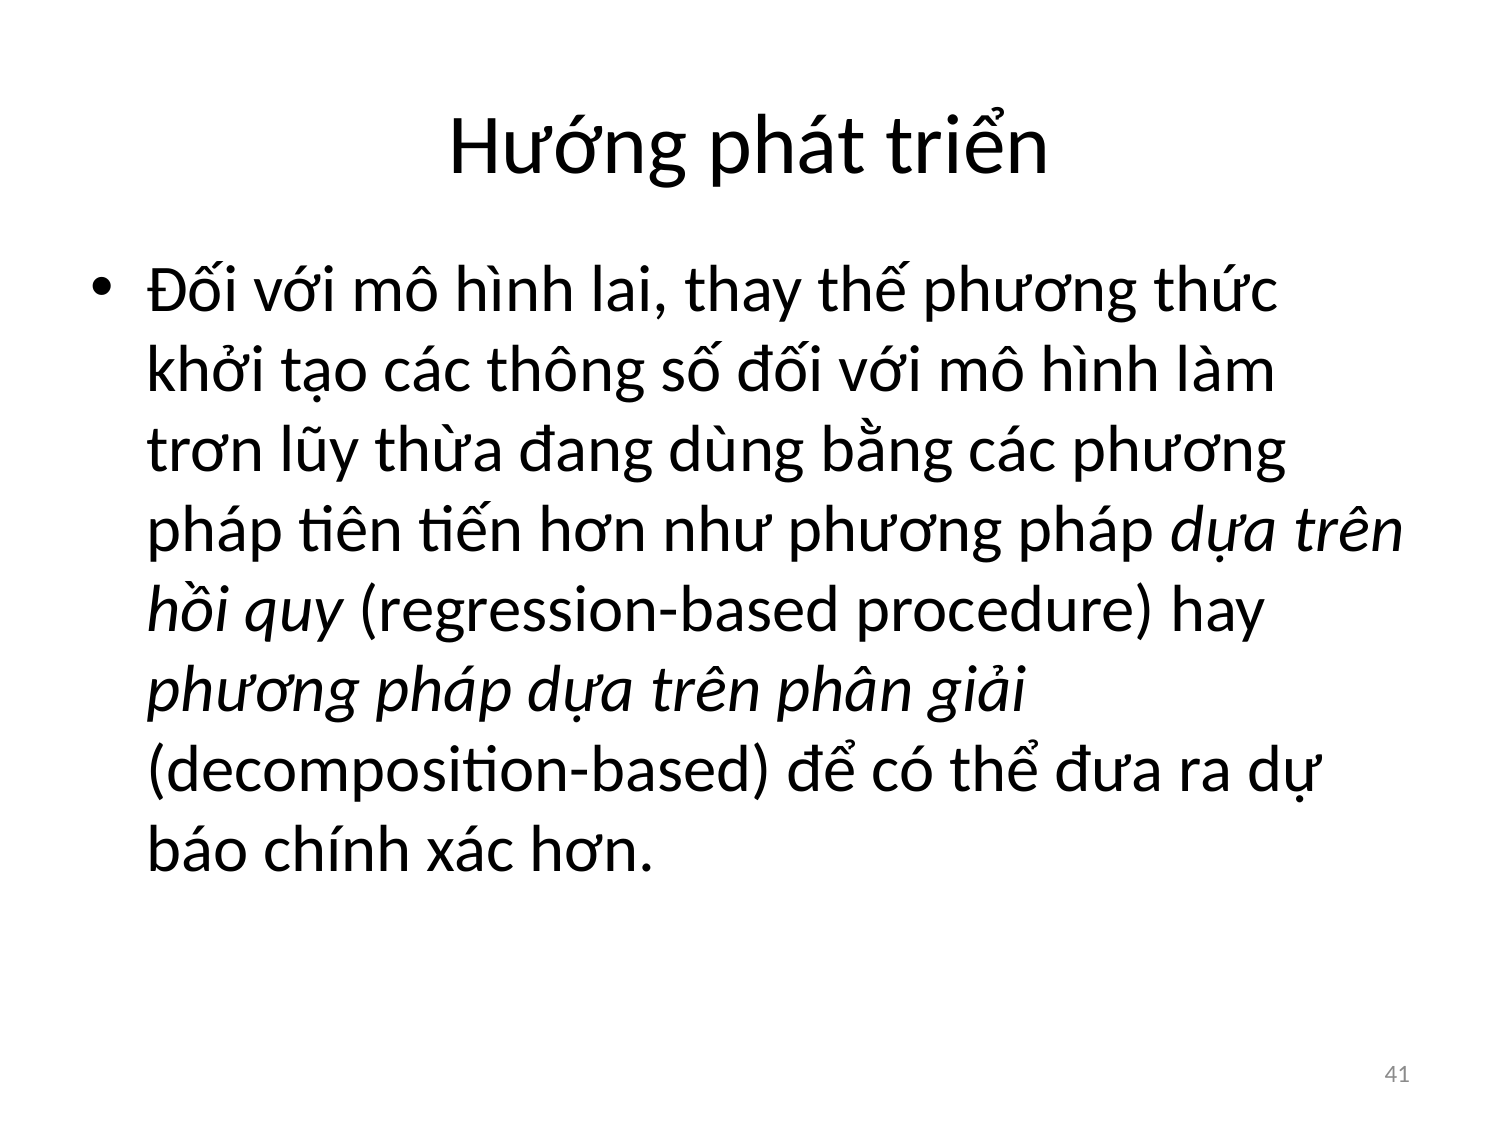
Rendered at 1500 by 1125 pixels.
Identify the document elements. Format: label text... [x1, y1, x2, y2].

title Hướng phát triển [75, 45, 1425, 233]
list Đối với mô hình lai, thay thế phương thức khởi tạo các thông số đối với mô hình làm trơn lũy thừa đang dùng bằng các phương pháp tiên tiến hơn như phương pháp dựa trên hồi quy (regression-based procedure) hay phương pháp dựa trên phân giải (decomposition-based) để có thể đưa ra dự báo chính xác hơn. [75, 237, 1425, 980]
slide_number 41 [1074, 1042, 1425, 1103]
